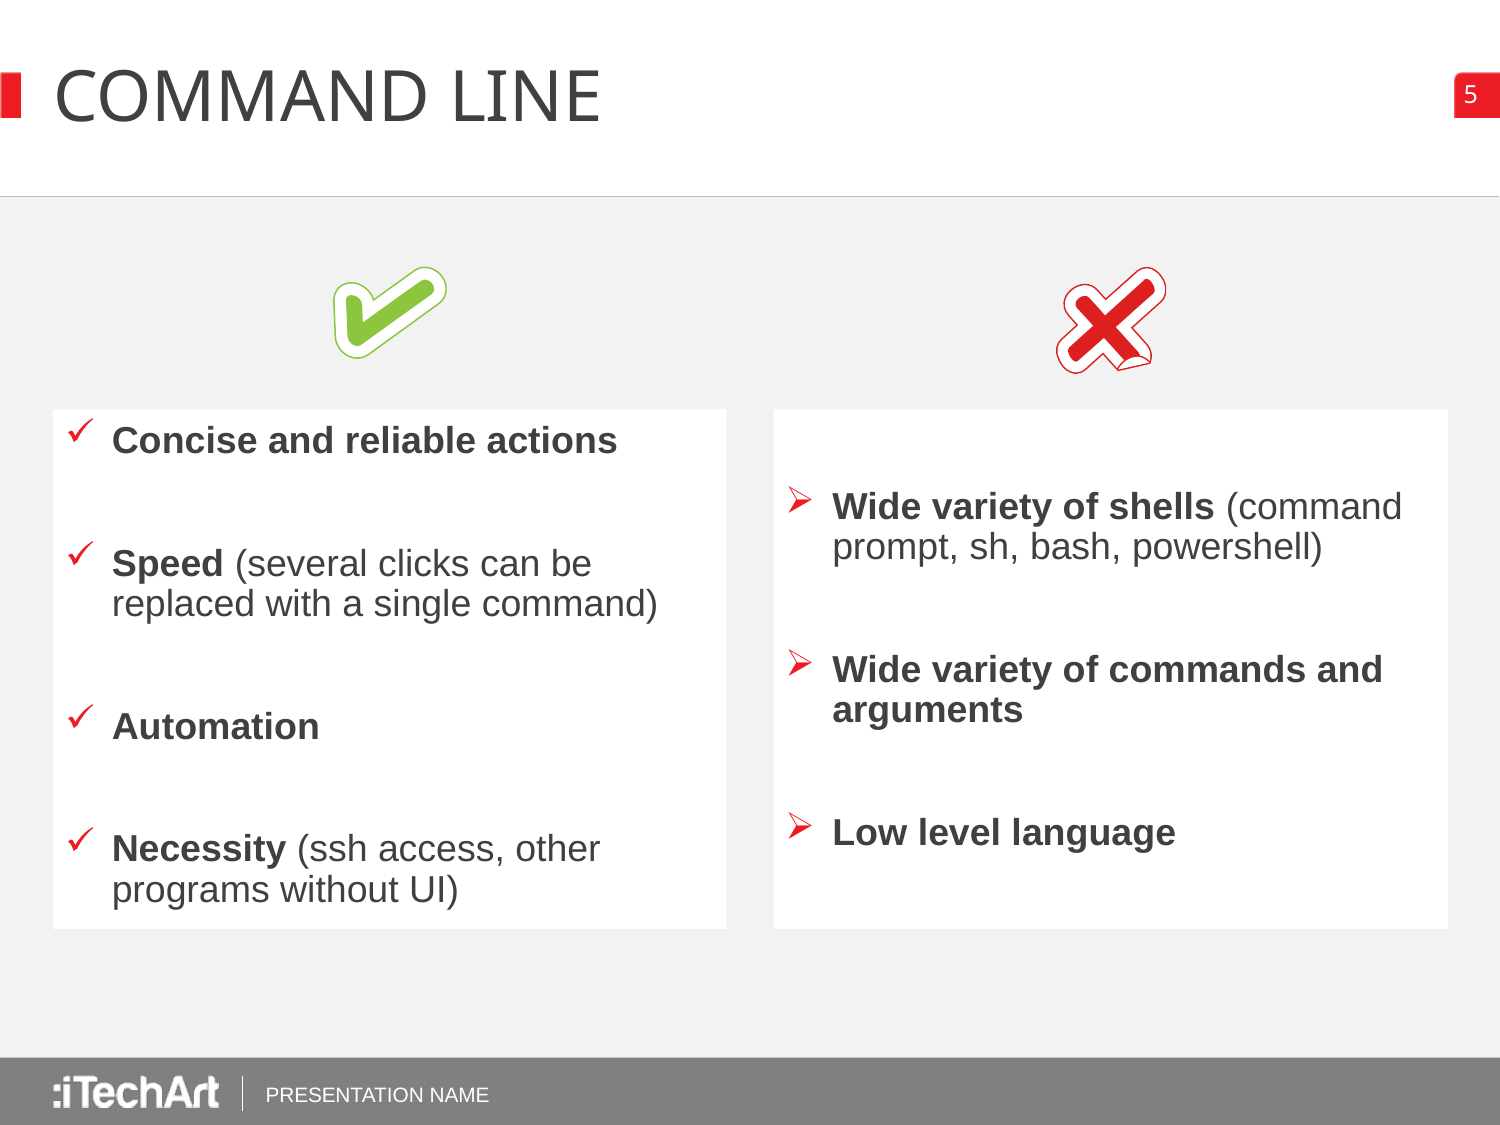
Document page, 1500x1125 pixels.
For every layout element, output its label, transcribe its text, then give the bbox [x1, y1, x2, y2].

list Concise and reliable actions Speed (several clicks can be replaced with a single command) Automation Necessity (ssh access, other programs without UI) [53, 409, 727, 929]
picture [0, 72, 21, 118]
picture [1454, 72, 1500, 118]
title Command LIne [53, 0, 1448, 197]
list Wide variety of shells (command prompt, sh, bash, powershell) Wide variety of commands and arguments Low level language [773, 409, 1449, 929]
picture [53, 1075, 219, 1108]
footer PRESENTATION NAME [265, 1057, 772, 1125]
